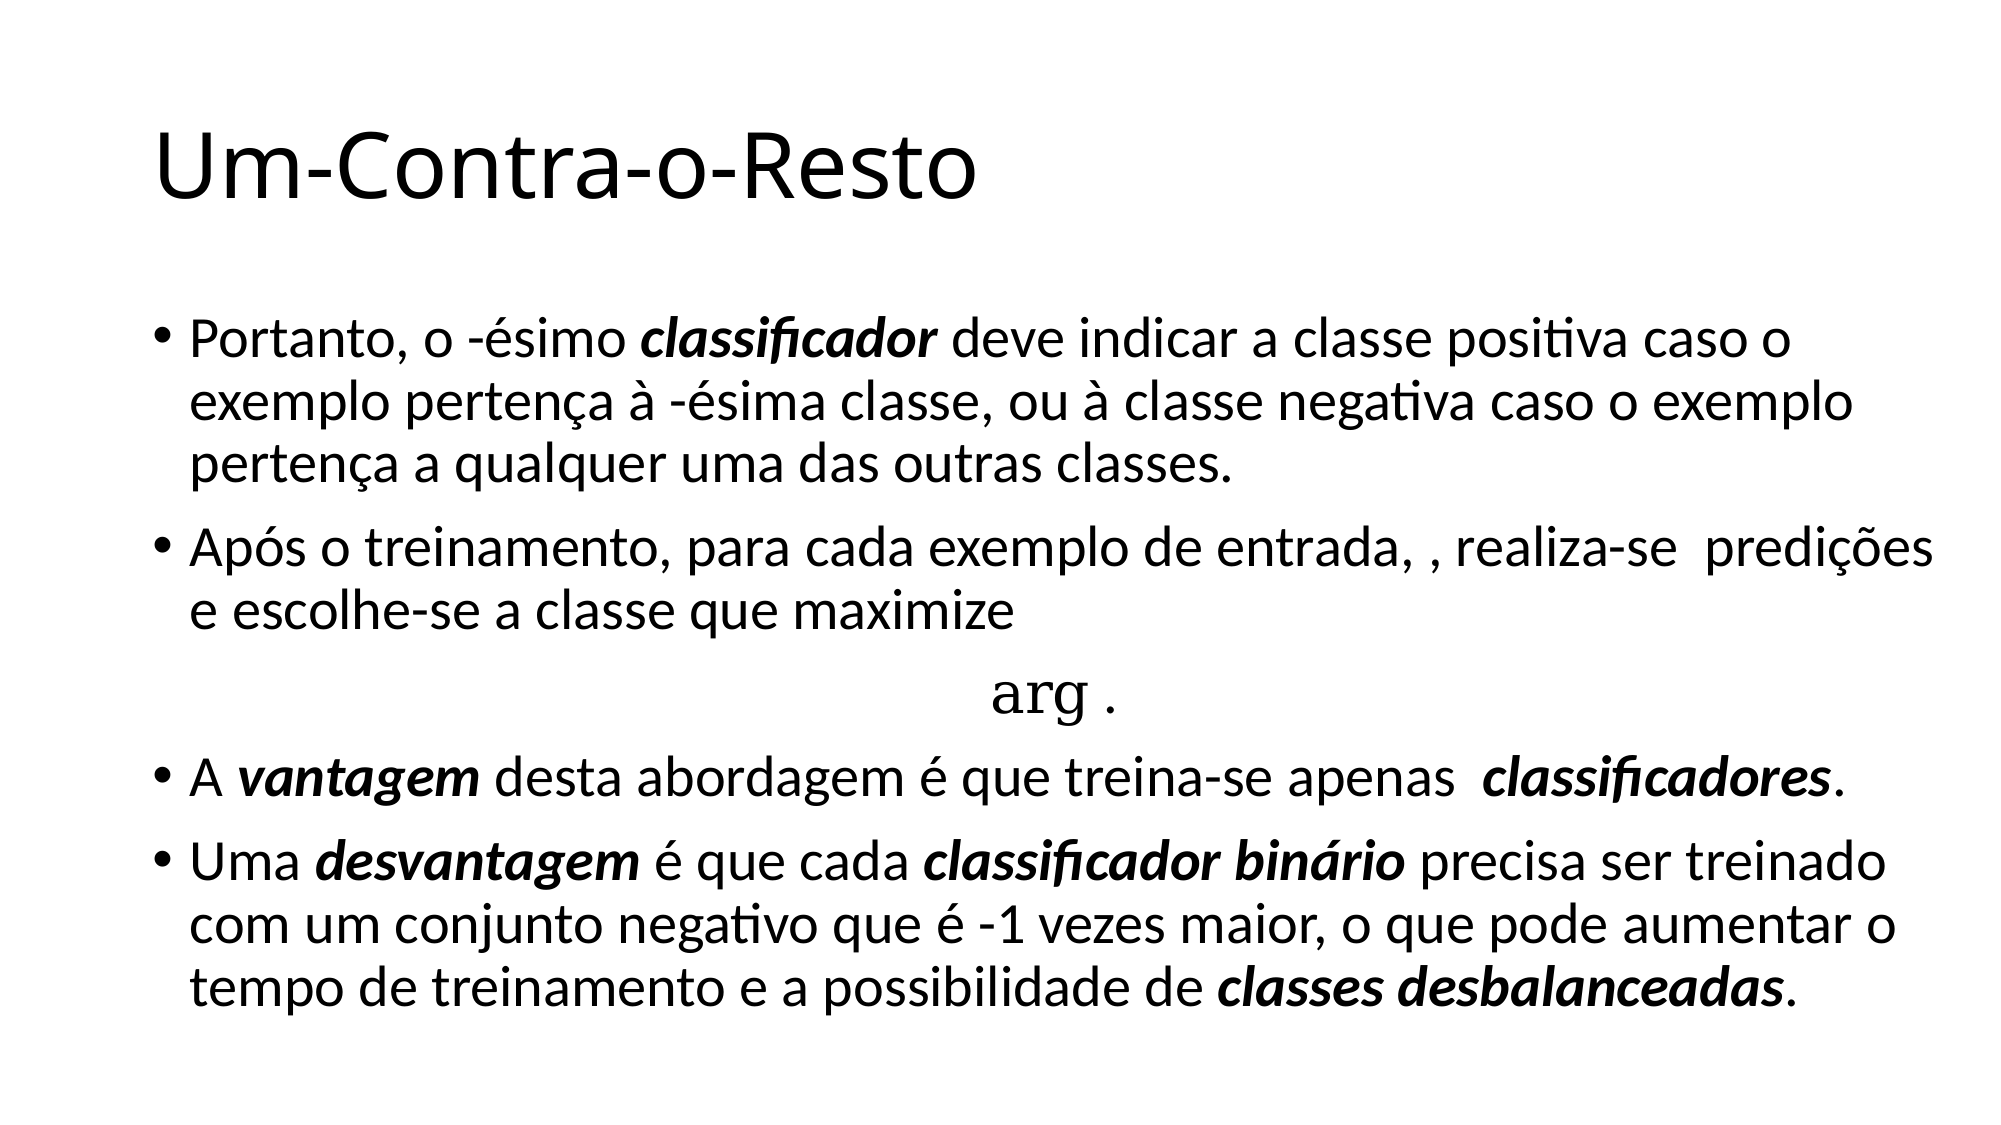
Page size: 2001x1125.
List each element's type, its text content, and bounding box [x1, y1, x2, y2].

title Um-Contra-o-Resto [137, 59, 1863, 278]
